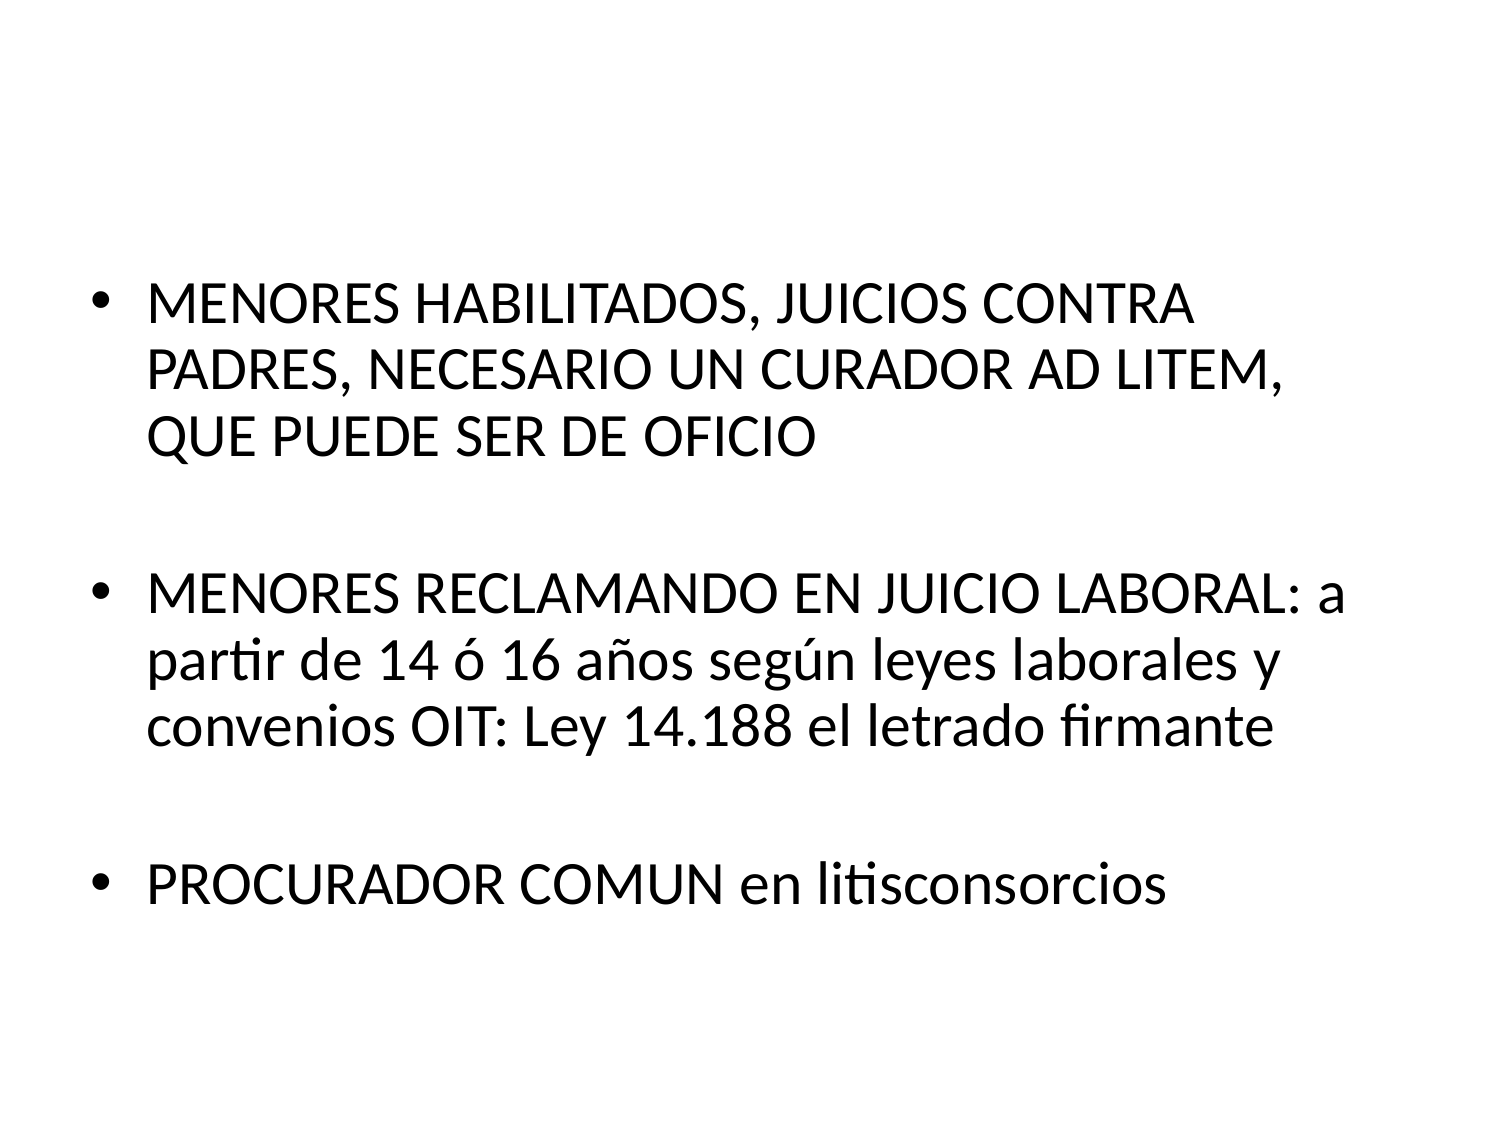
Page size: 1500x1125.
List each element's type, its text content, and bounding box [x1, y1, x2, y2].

list MENORES HABILITADOS, JUICIOS CONTRA PADRES, NECESARIO UN CURADOR AD LITEM, QUE PUEDE SER DE OFICIO MENORES RECLAMANDO EN JUICIO LABORAL: a partir de 14 ó 16 años según leyes laborales y convenios OIT: Ley 14.188 el letrado firmante PROCURADOR COMUN en litisconsorcios [75, 262, 1425, 1005]
